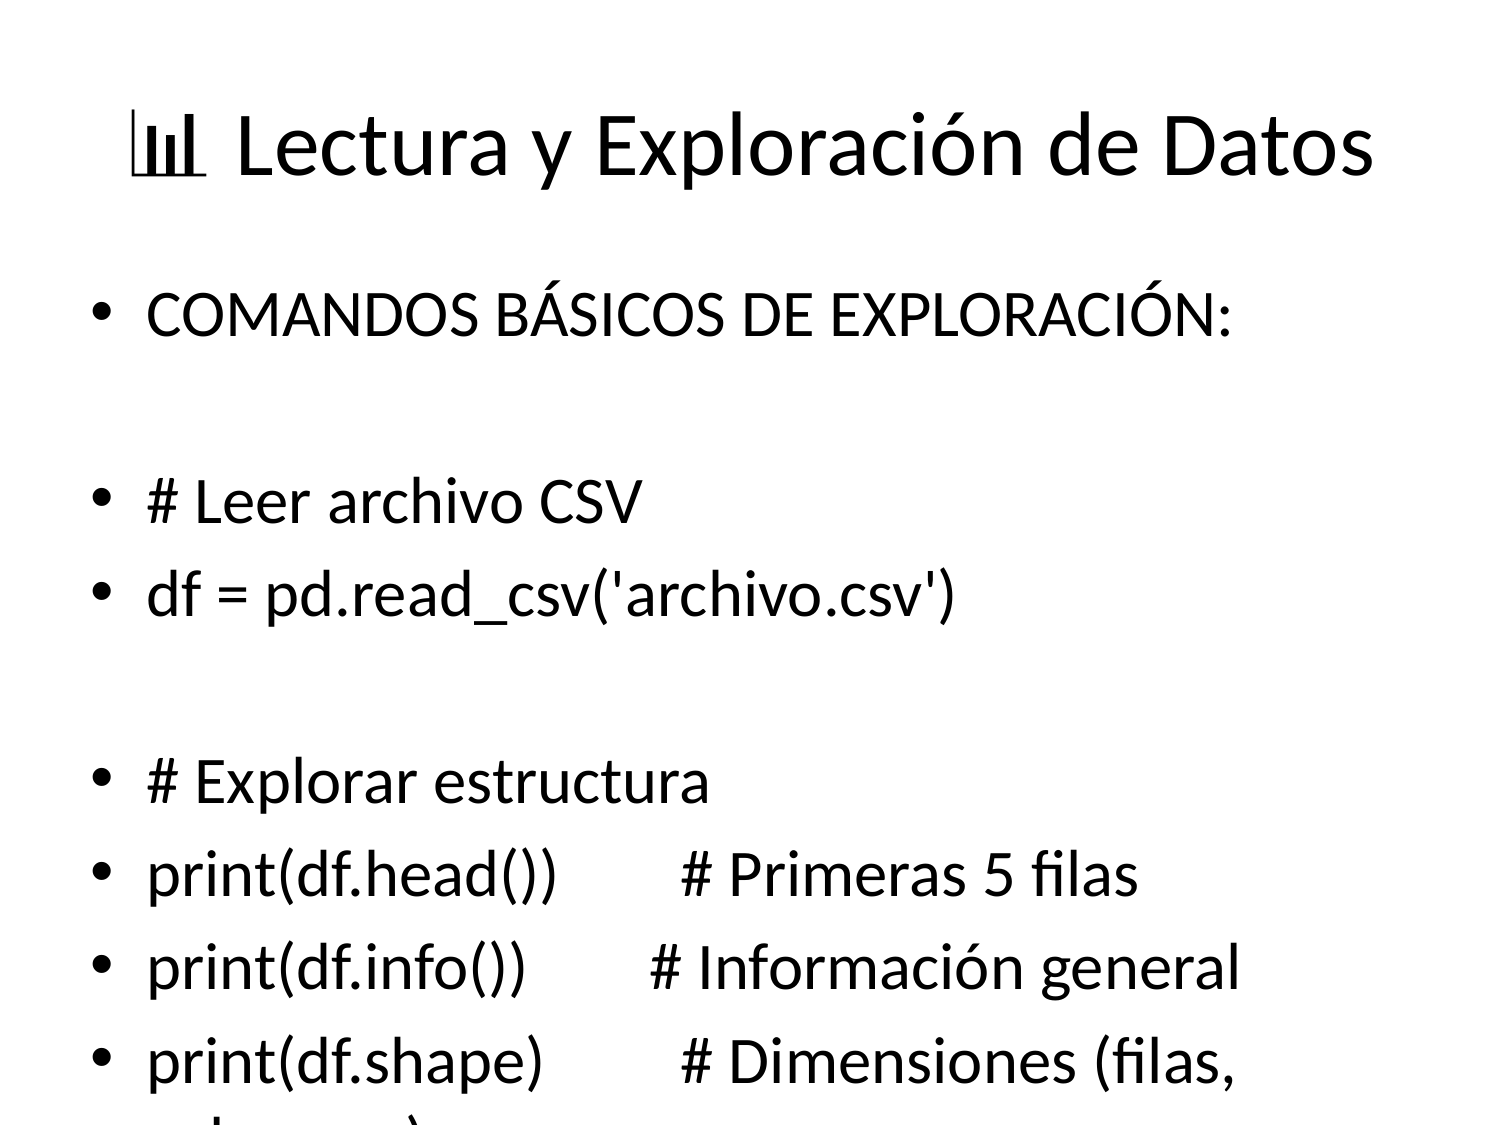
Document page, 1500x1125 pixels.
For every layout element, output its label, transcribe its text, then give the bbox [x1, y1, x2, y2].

title 📊 Lectura y Exploración de Datos [75, 45, 1425, 233]
list COMANDOS BÁSICOS DE EXPLORACIÓN: # Leer archivo CSV df = pd.read_csv('archivo.csv') # Explorar estructura print(df.head()) # Primeras 5 filas print(df.info()) # Información general print(df.shape) # Dimensiones (filas, columnas) print(df.describe()) # Estadísticas descriptivas RESULTADOS REALES DEL PROYECTO: ┌─────────────────────┬─────────────────────────────────────┐ │ Comando │ Resultado en SMN │ ├─────────────────────┼─────────────────────────────────────┤ │ df.shape │ (19288, 9) - 19,288 registros │ │ df.columns │ FECHA, HORA, TEMP, HUM, PNM, DD, FF│ │ df['NOMBRE'].unique()│ ['CHAPELCO AERO', 'NEUQUEN AERO'] │ │ df.isnull().sum() │ 8 días faltantes detectados │ └─────────────────────┴─────────────────────────────────────┘ [75, 262, 1425, 1005]
